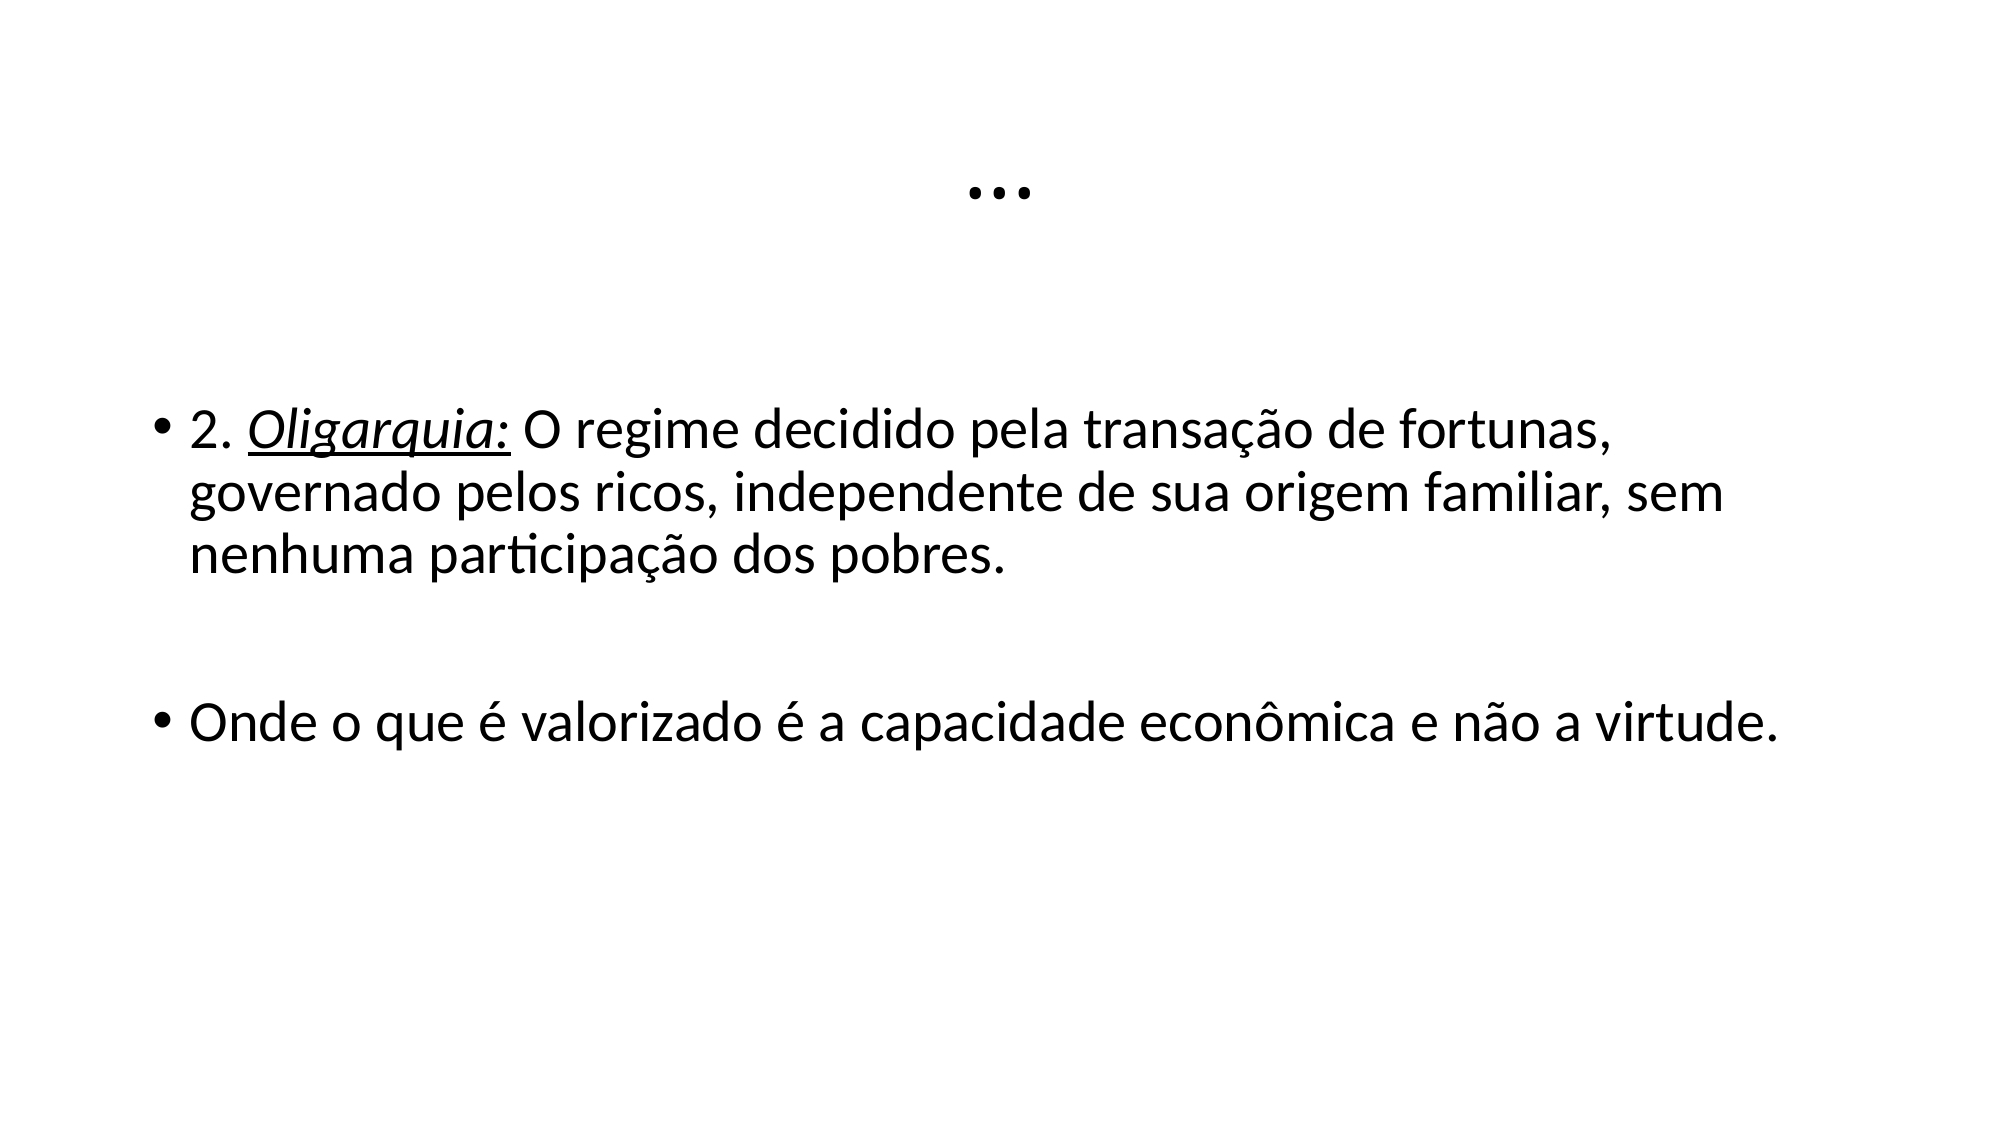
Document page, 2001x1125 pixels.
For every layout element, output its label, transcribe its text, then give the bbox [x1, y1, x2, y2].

title ... [137, 59, 1863, 278]
list 2. Oligarquia: O regime decidido pela transação de fortunas, governado pelos ricos, independente de sua origem familiar, sem nenhuma participação dos pobres. Onde o que é valorizado é a capacidade econômica e não a virtude. [137, 299, 1863, 1014]
